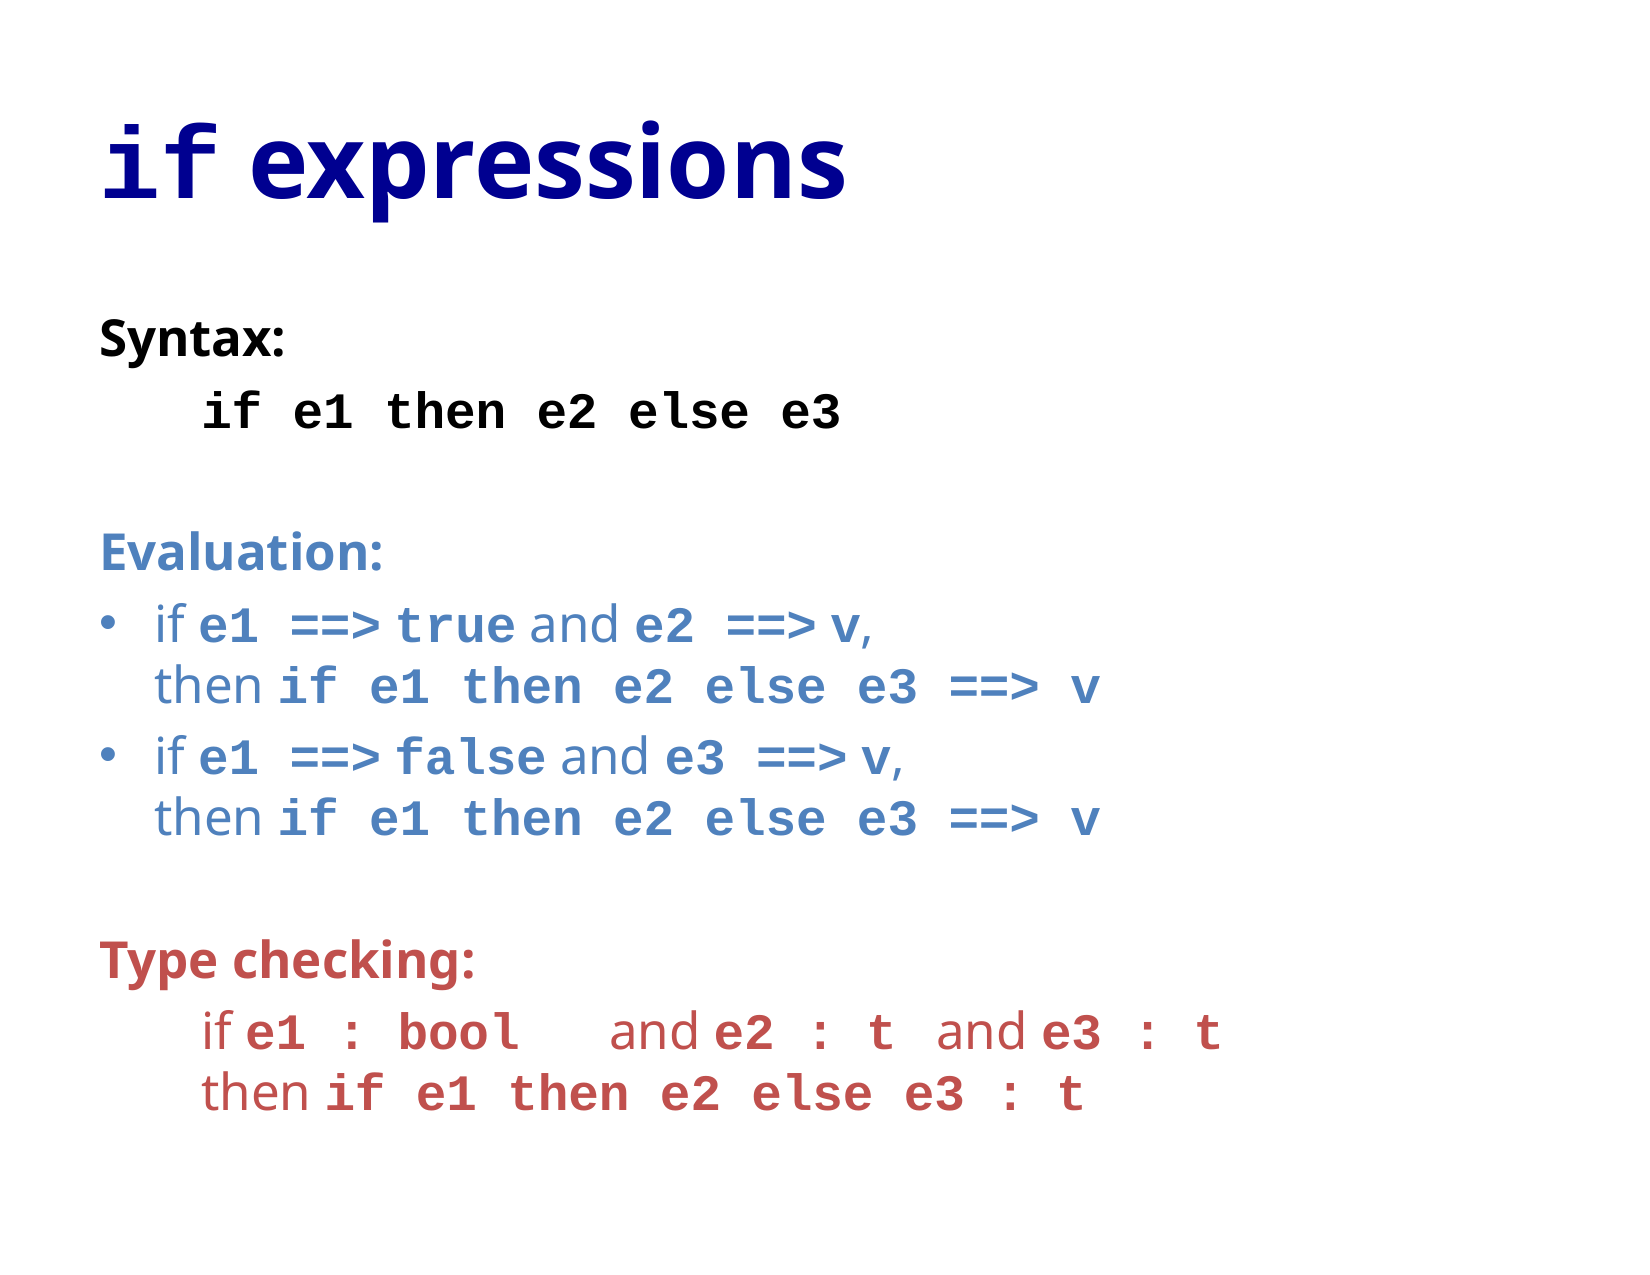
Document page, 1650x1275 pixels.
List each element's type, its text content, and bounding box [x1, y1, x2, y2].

title if expressions [82, 51, 1568, 264]
list Syntax: if e1 then e2 else e3 Evaluation: if e1 ==> true and e2 ==> v, then if e1 then e2 else e3 ==> v if e1 ==> false and e3 ==> v, then if e1 then e2 else e3 ==> v Type checking: if e1 : bool and e2 : t and e3 : t then if e1 then e2 else e3 : t [82, 297, 1568, 1139]
